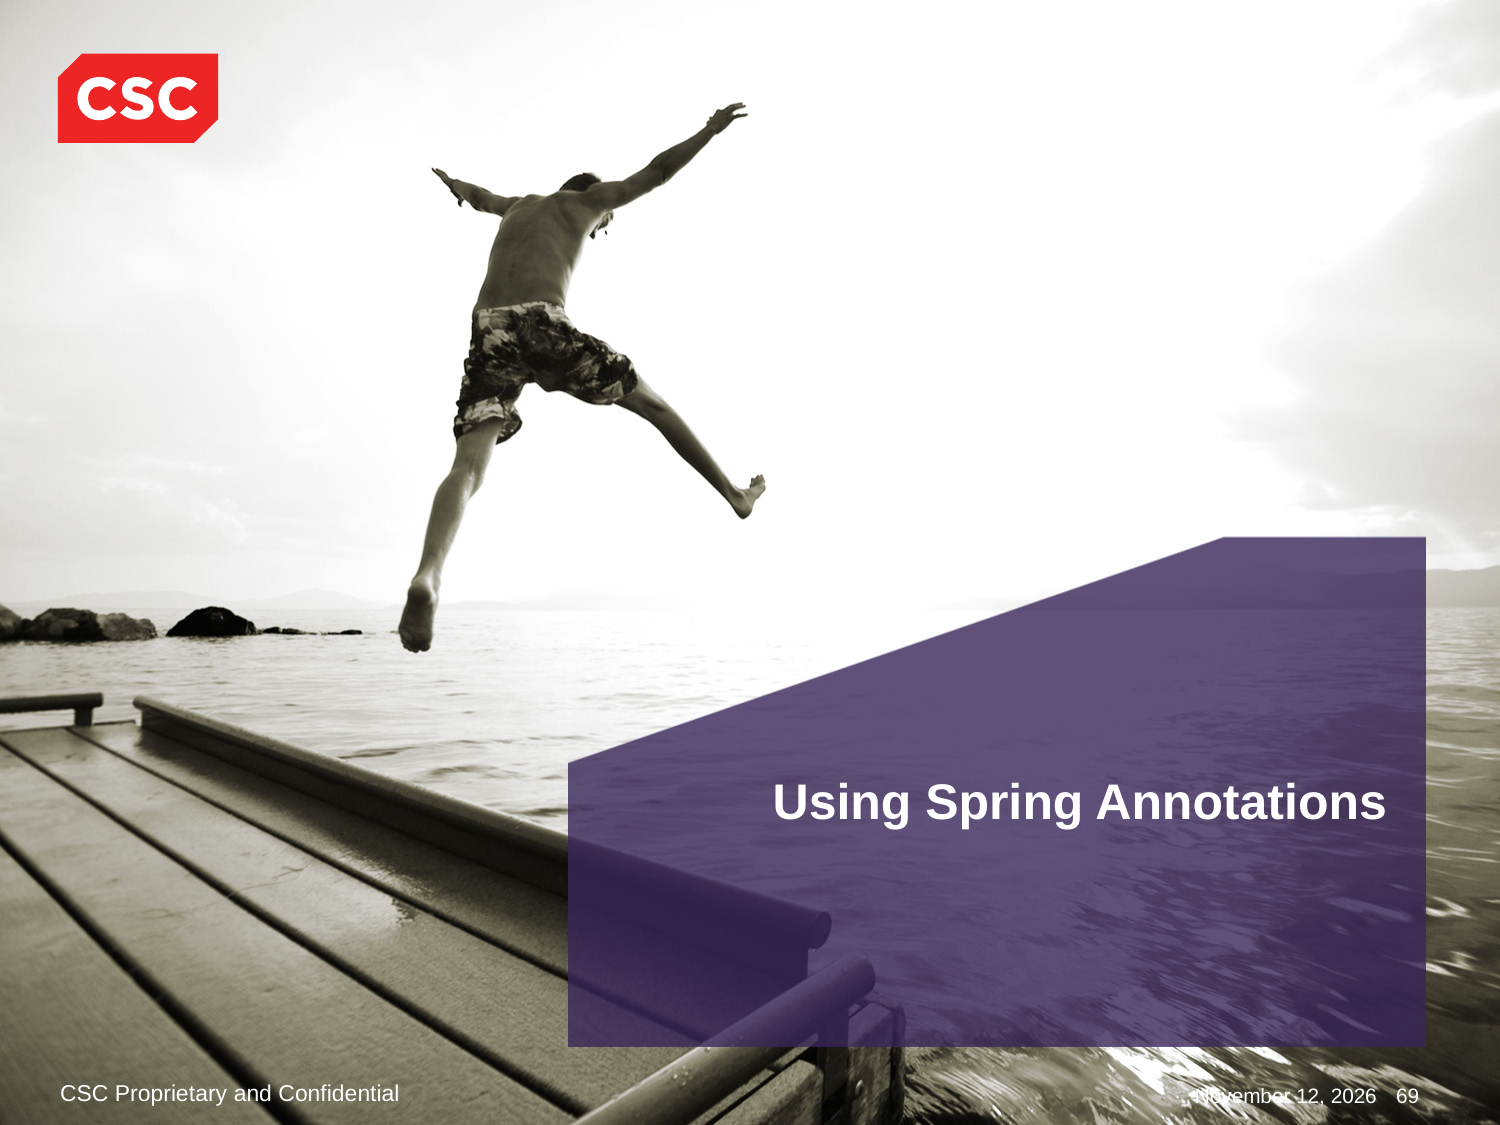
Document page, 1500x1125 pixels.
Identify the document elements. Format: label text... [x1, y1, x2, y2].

picture [0, 0, 1500, 1125]
title Using Spring Annotations [608, 776, 1388, 879]
